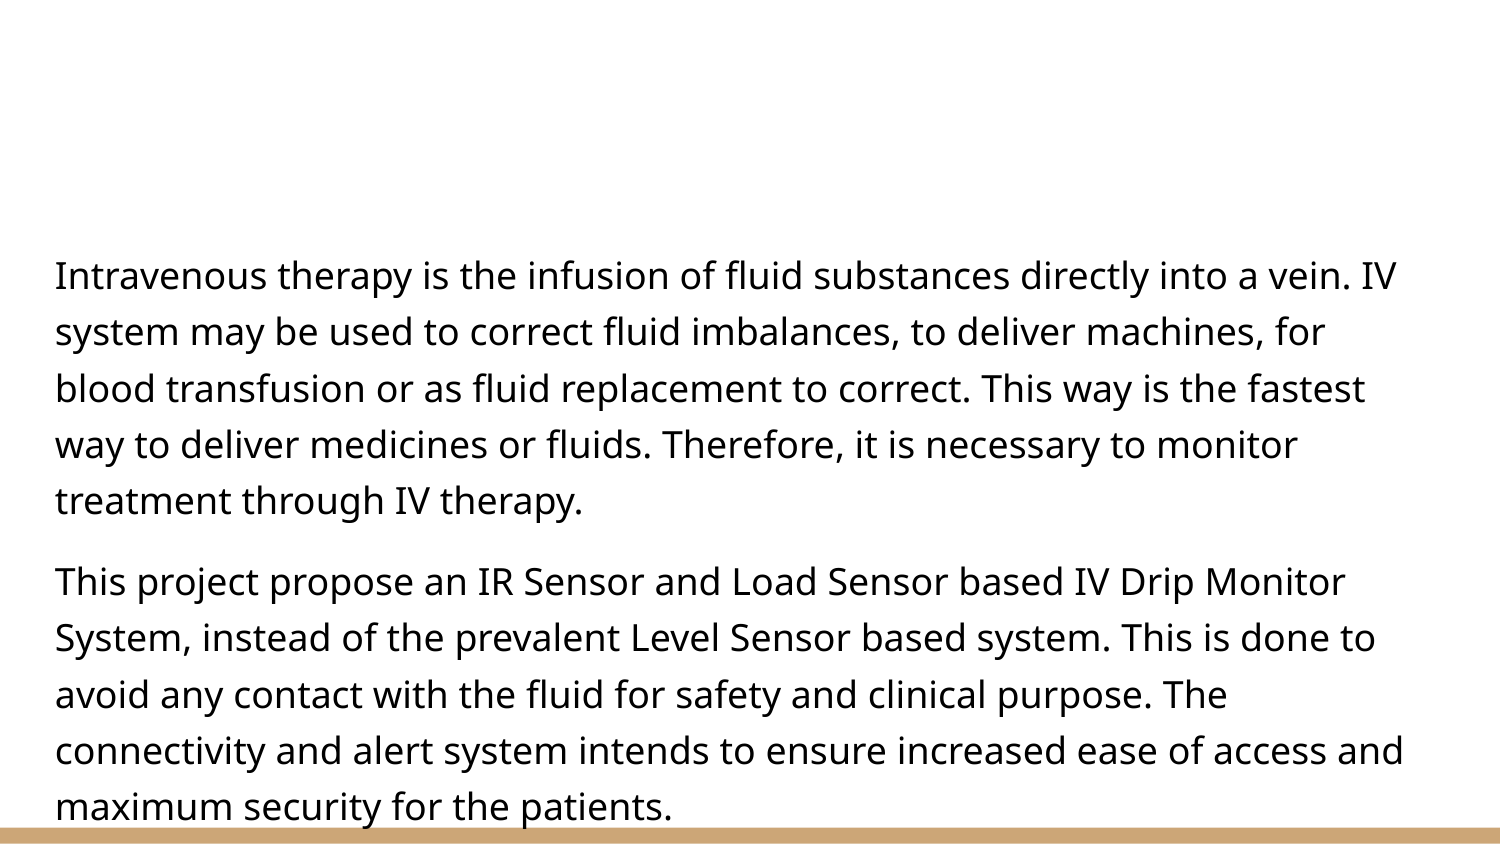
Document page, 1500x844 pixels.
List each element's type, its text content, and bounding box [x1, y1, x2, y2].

list Intravenous therapy is the infusion of fluid substances directly into a vein. IV system may be used to correct fluid imbalances, to deliver machines, for blood transfusion or as fluid replacement to correct. This way is the fastest way to deliver medicines or fluids. Therefore, it is necessary to monitor treatment through IV therapy. This project propose an IR Sensor and Load Sensor based IV Drip Monitor System, instead of the prevalent Level Sensor based system. This is done to avoid any contact with the fluid for safety and clinical purpose. The connectivity and alert system intends to ensure increased ease of access and maximum security for the patients. [40, 163, 1438, 770]
